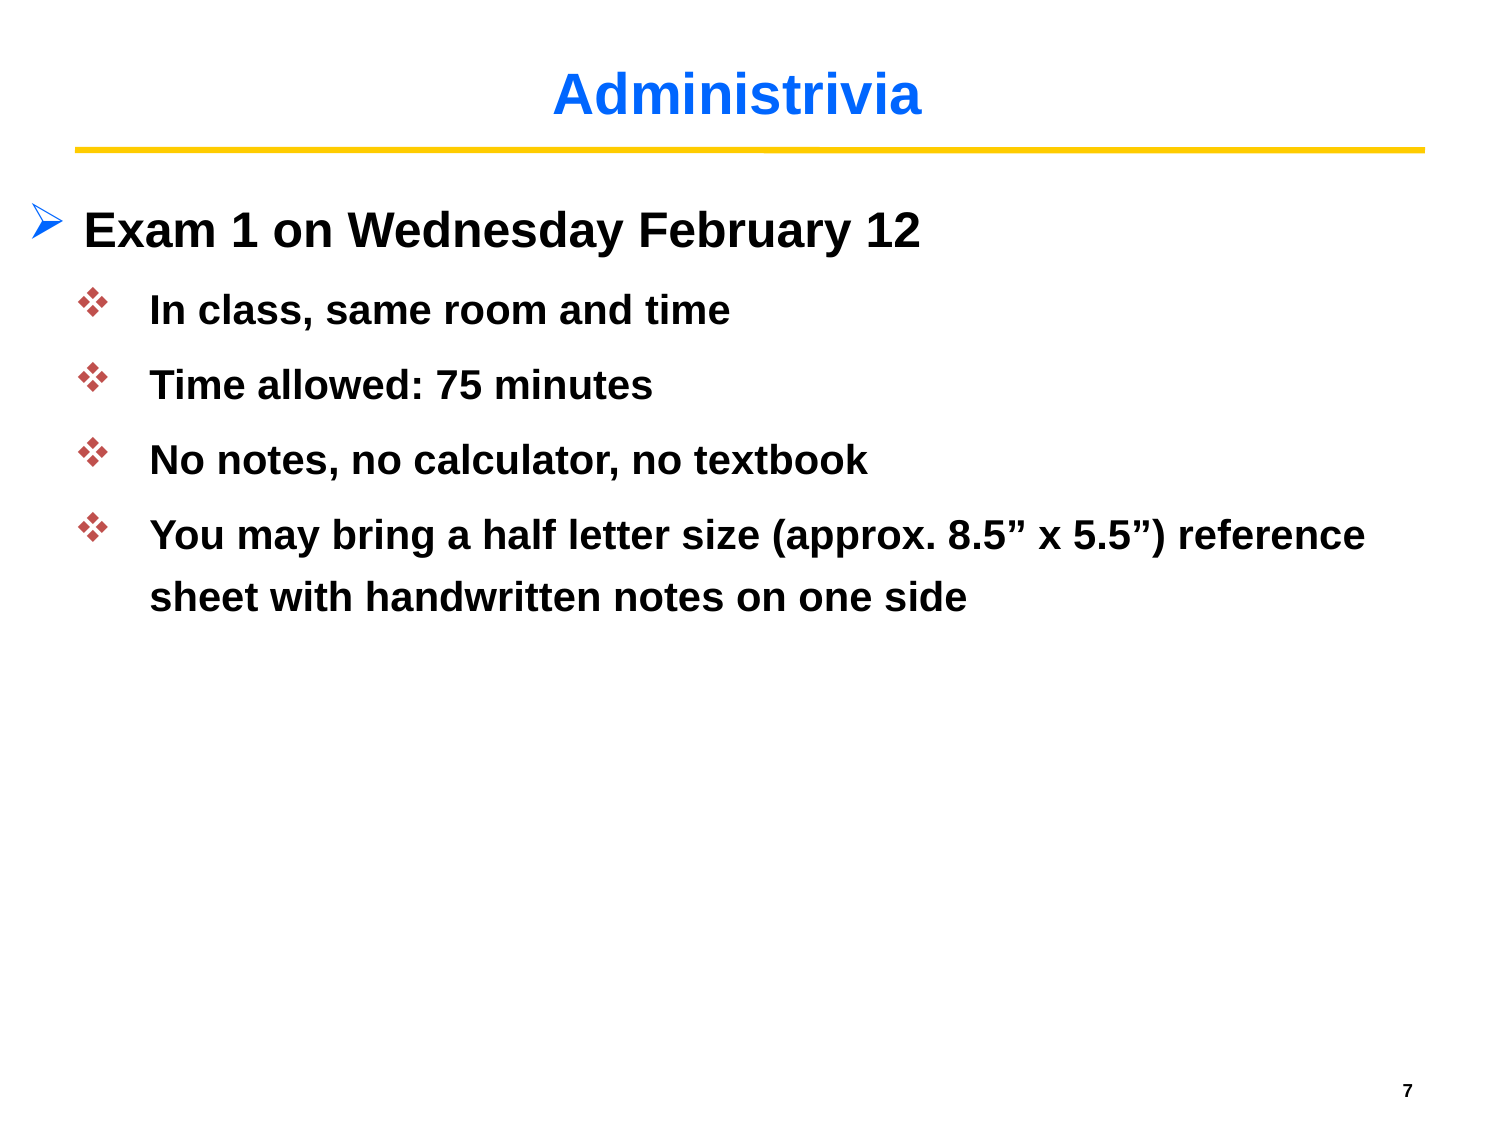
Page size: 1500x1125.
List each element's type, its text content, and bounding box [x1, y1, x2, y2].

list Exam 1 on Wednesday February 12 In class, same room and time Time allowed: 75 minutes No notes, no calculator, no textbook You may bring a half letter size (approx. 8.5” x 5.5”) reference sheet with handwritten notes on one side [10, 173, 1490, 1052]
title Administrivia [24, 45, 1450, 138]
slide_number 7 [1387, 1062, 1463, 1118]
